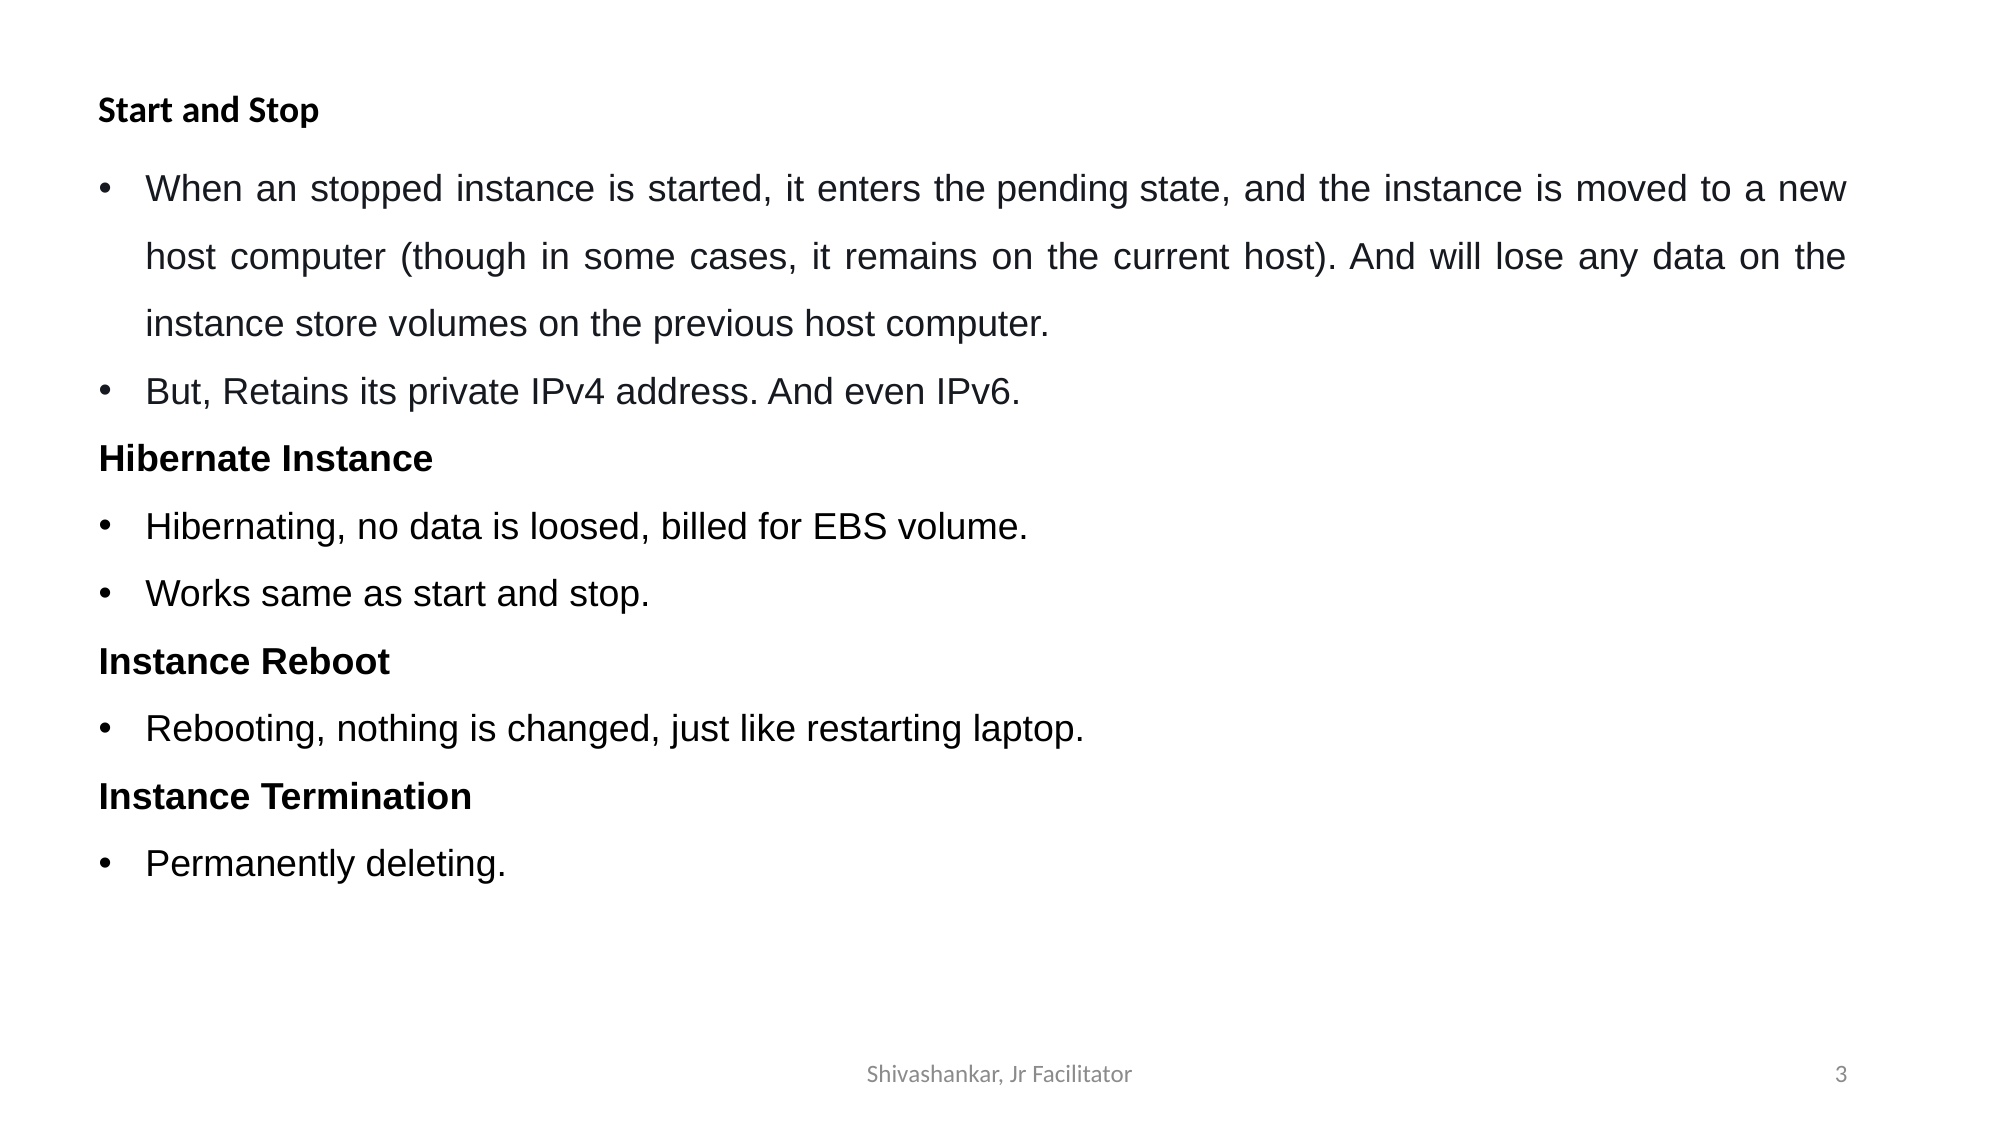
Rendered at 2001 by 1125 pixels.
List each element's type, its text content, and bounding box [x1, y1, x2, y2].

text_box When an stopped instance is started, it enters the pending state, and the instance is moved to a new host computer (though in some cases, it remains on the current host). And will lose any data on the instance store volumes on the previous host computer. But, Retains its private IPv4 address. And even IPv6. Hibernate Instance Hibernating, no data is loosed, billed for EBS volume. Works same as start and stop. Instance Reboot Rebooting, nothing is changed, just like restarting laptop. Instance Termination Permanently deleting. [83, 134, 1863, 1027]
slide_number 3 [1412, 1042, 1863, 1103]
text_box Start and Stop [83, 77, 1892, 228]
footer Shivashankar, Jr Facilitator [662, 1042, 1338, 1103]
